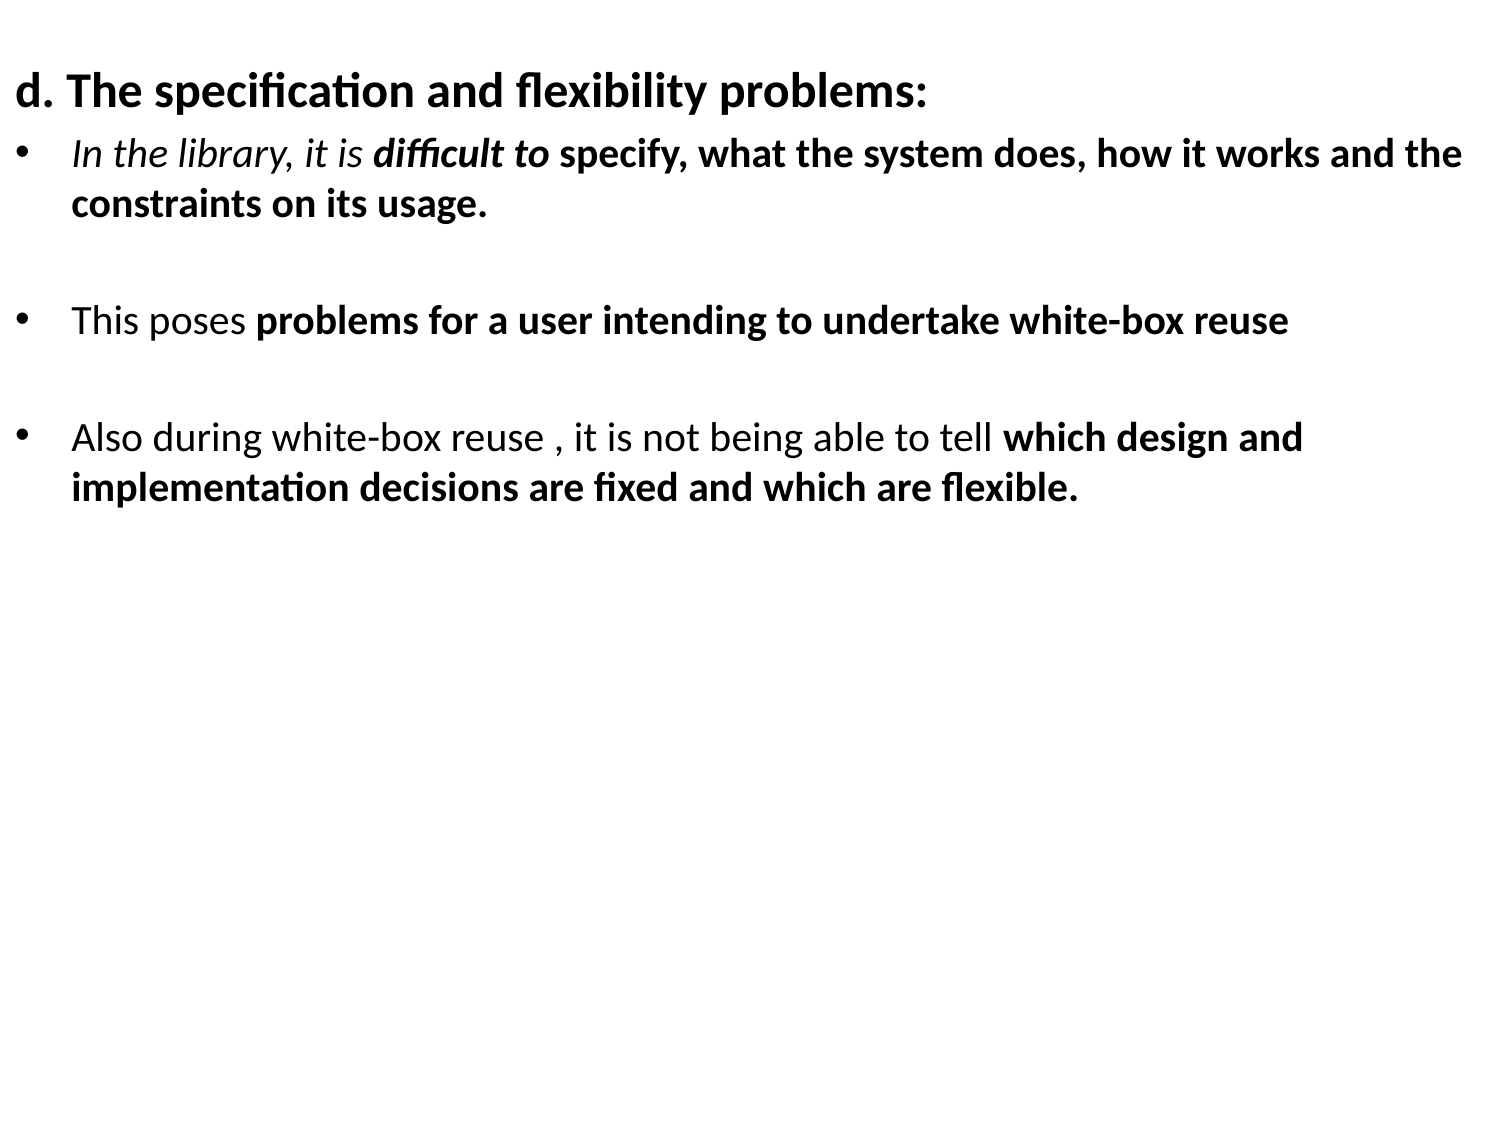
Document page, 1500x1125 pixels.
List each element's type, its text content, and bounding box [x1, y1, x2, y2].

list d. The specification and flexibility problems: In the library, it is difficult to specify, what the system does, how it works and the constraints on its usage. This poses problems for a user intending to undertake white-box reuse Also during white-box reuse , it is not being able to tell which design and implementation decisions are fixed and which are flexible. [0, 50, 1500, 1125]
